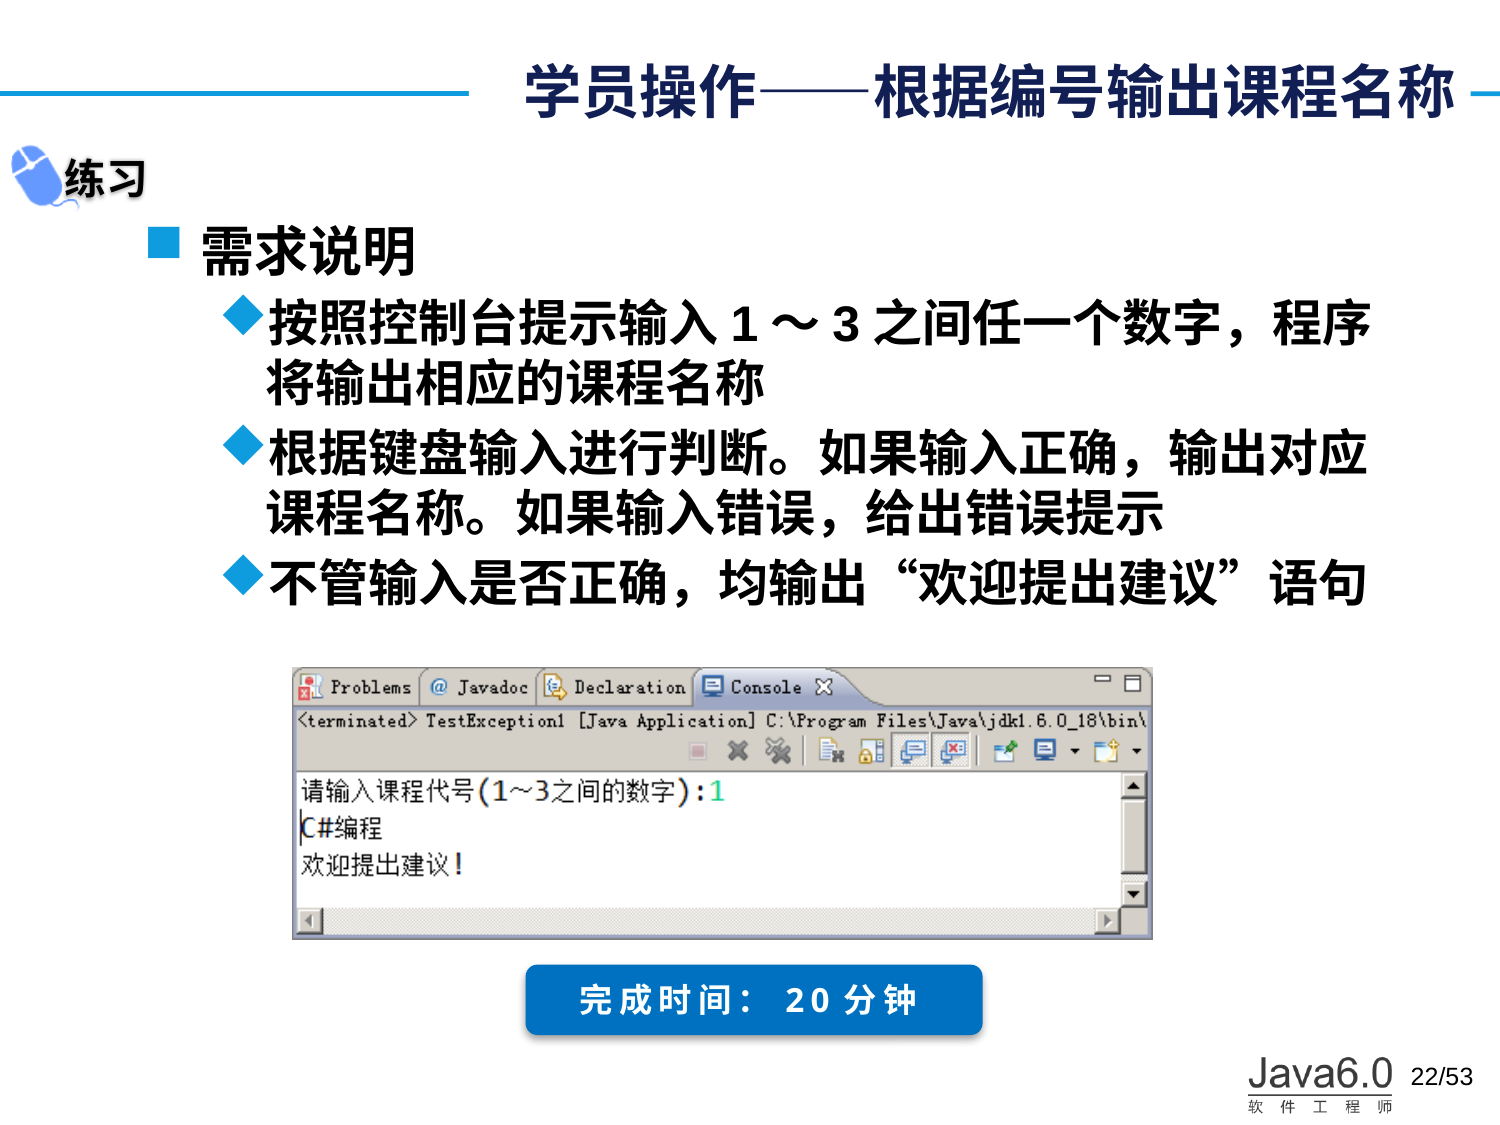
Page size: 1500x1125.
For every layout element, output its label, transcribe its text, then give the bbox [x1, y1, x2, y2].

list 需求说明 按照控制台提示输入1～3之间任一个数字，程序将输出相应的课程名称 根据键盘输入进行判断。如果输入正确，输出对应课程名称。如果输入错误，给出错误提示 不管输入是否正确，均输出“欢迎提出建议”语句 [128, 209, 1418, 1032]
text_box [11, 144, 165, 212]
slide_number /53 [1138, 1053, 1489, 1114]
picture [292, 667, 1154, 940]
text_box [525, 964, 983, 1036]
title 学员操作——根据编号输出课程名称 [468, 46, 1471, 133]
